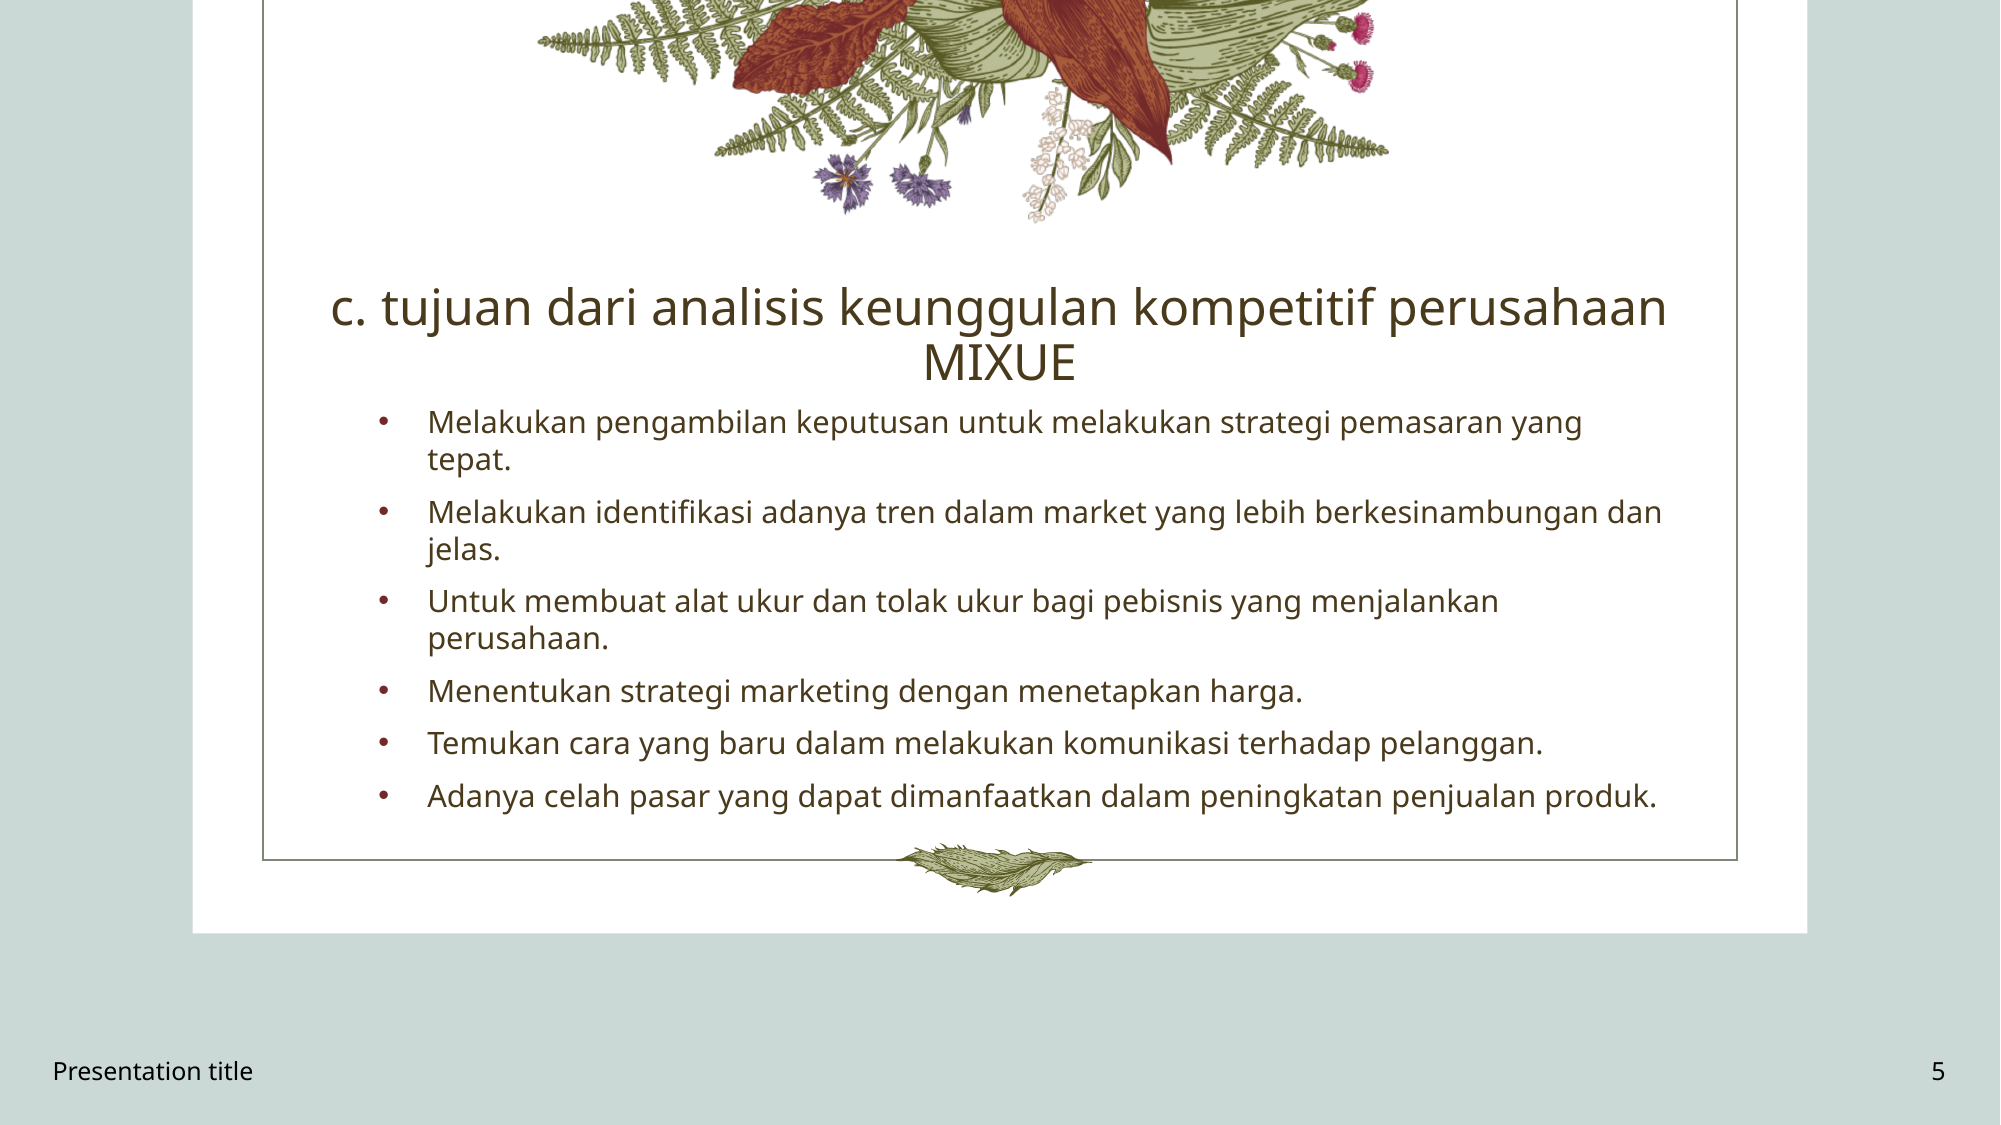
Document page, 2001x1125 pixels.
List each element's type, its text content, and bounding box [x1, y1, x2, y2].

picture [535, 0, 1416, 228]
slide_number 5 [1510, 1042, 1961, 1103]
list Melakukan pengambilan keputusan untuk melakukan strategi pemasaran yang tepat. Melakukan identifikasi adanya tren dalam market yang lebih berkesinambungan dan jelas. Untuk membuat alat ukur dan tolak ukur bagi pebisnis yang menjalankan perusahaan. Menentukan strategi marketing dengan menetapkan harga. Temukan cara yang baru dalam melakukan komunikasi terhadap pelanggan. Adanya celah pasar yang dapat dimanfaatkan dalam peningkatan penjualan produk. [363, 395, 1680, 838]
footer Presentation title [37, 1042, 713, 1103]
title c. tujuan dari analisis keunggulan kompetitif perusahaan MIXUE [286, 228, 1714, 446]
picture [894, 838, 1093, 897]
